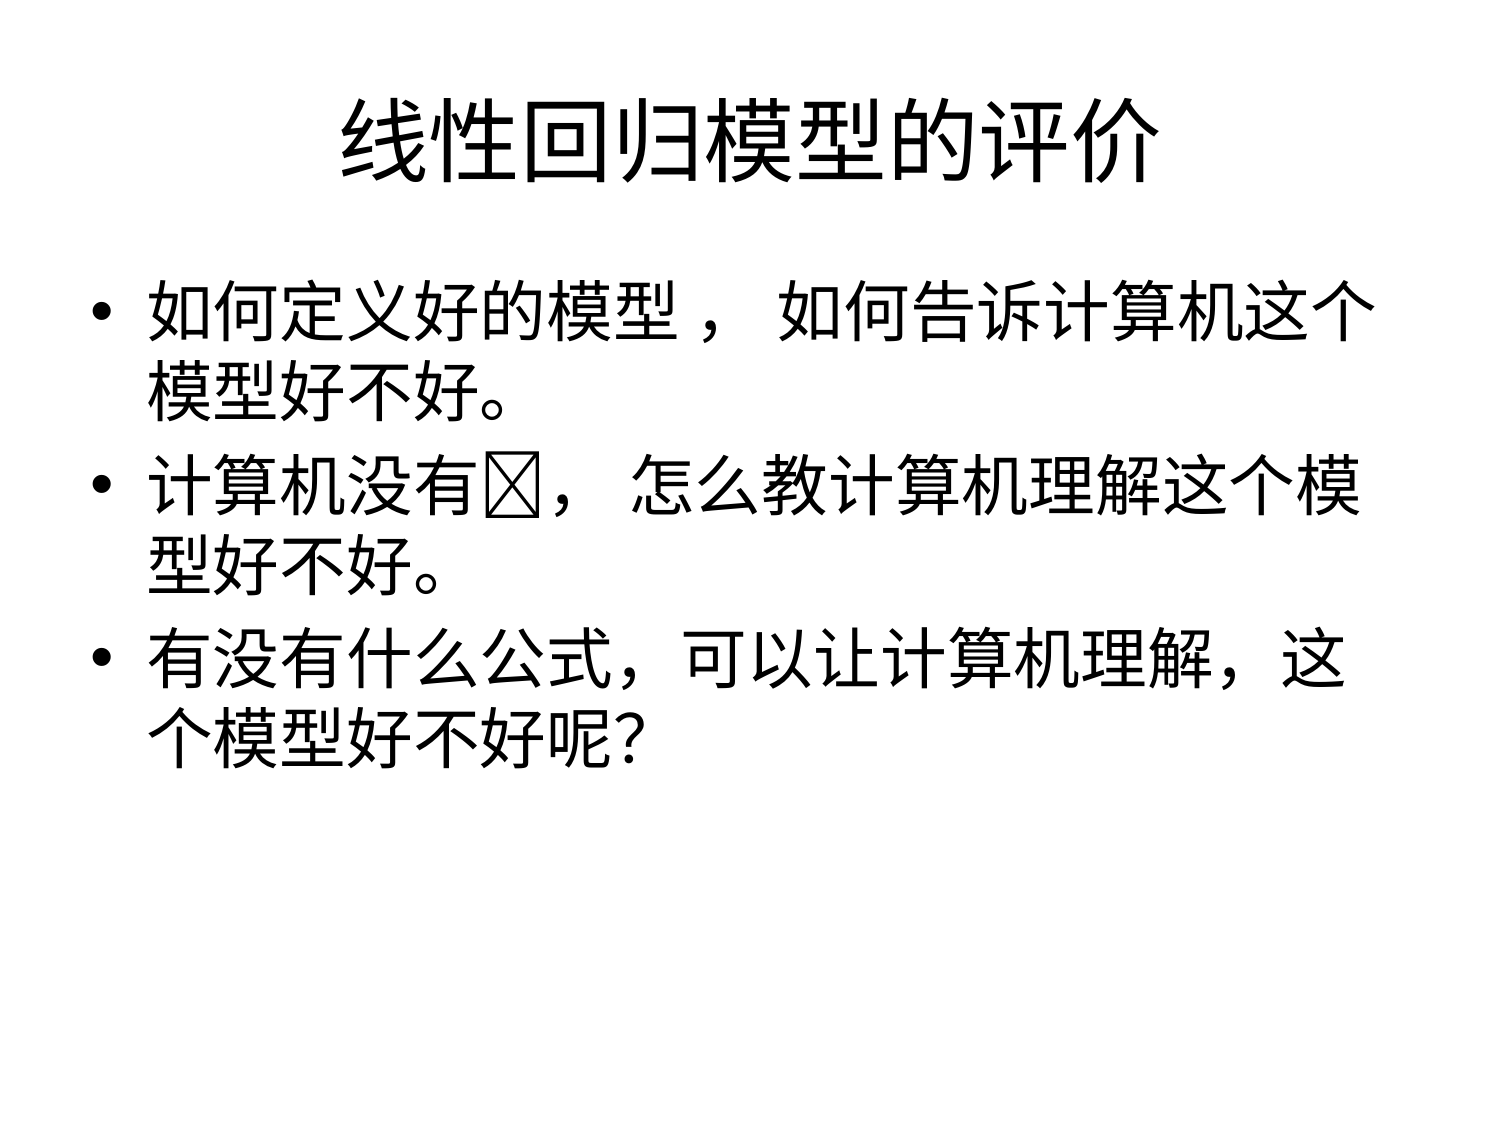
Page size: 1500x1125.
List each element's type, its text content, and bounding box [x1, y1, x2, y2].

list 如何定义好的模型 ， 如何告诉计算机这个模型好不好。 计算机没有👀， 怎么教计算机理解这个模型好不好。 有没有什么公式，可以让计算机理解，这个模型好不好呢？ [75, 262, 1425, 1005]
title 线性回归模型的评价 [75, 45, 1425, 233]
